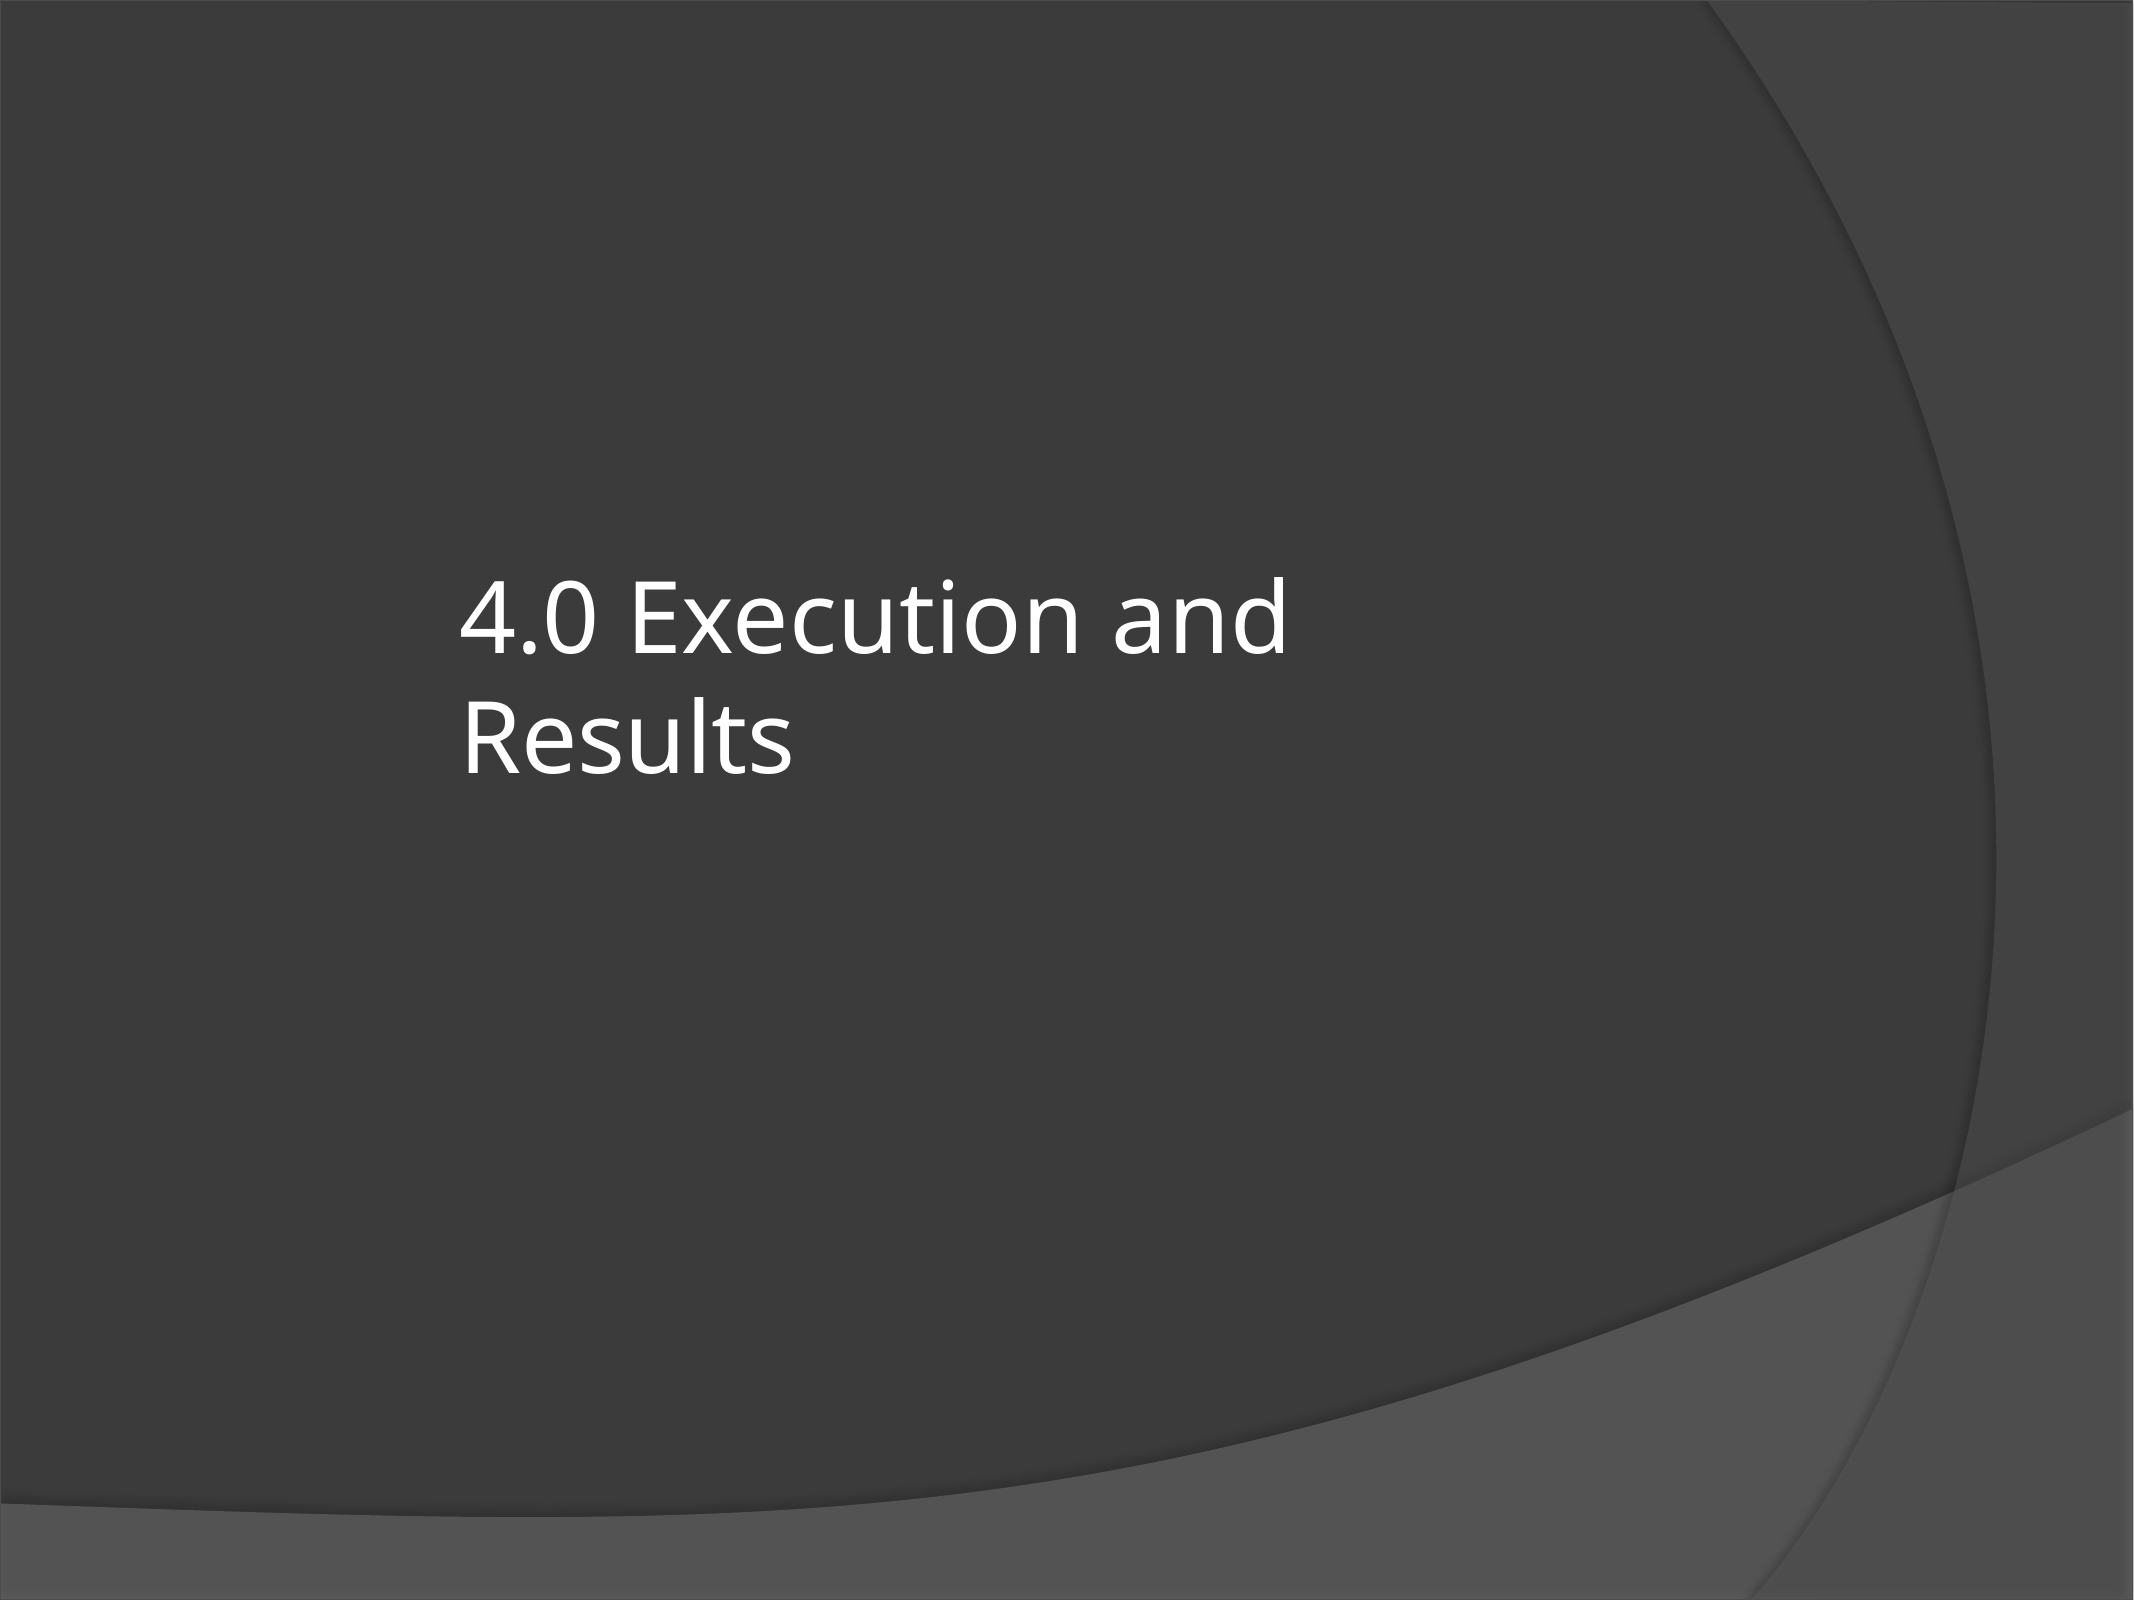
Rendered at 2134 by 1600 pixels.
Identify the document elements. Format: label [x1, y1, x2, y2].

text_box [0, 0, 2134, 1600]
